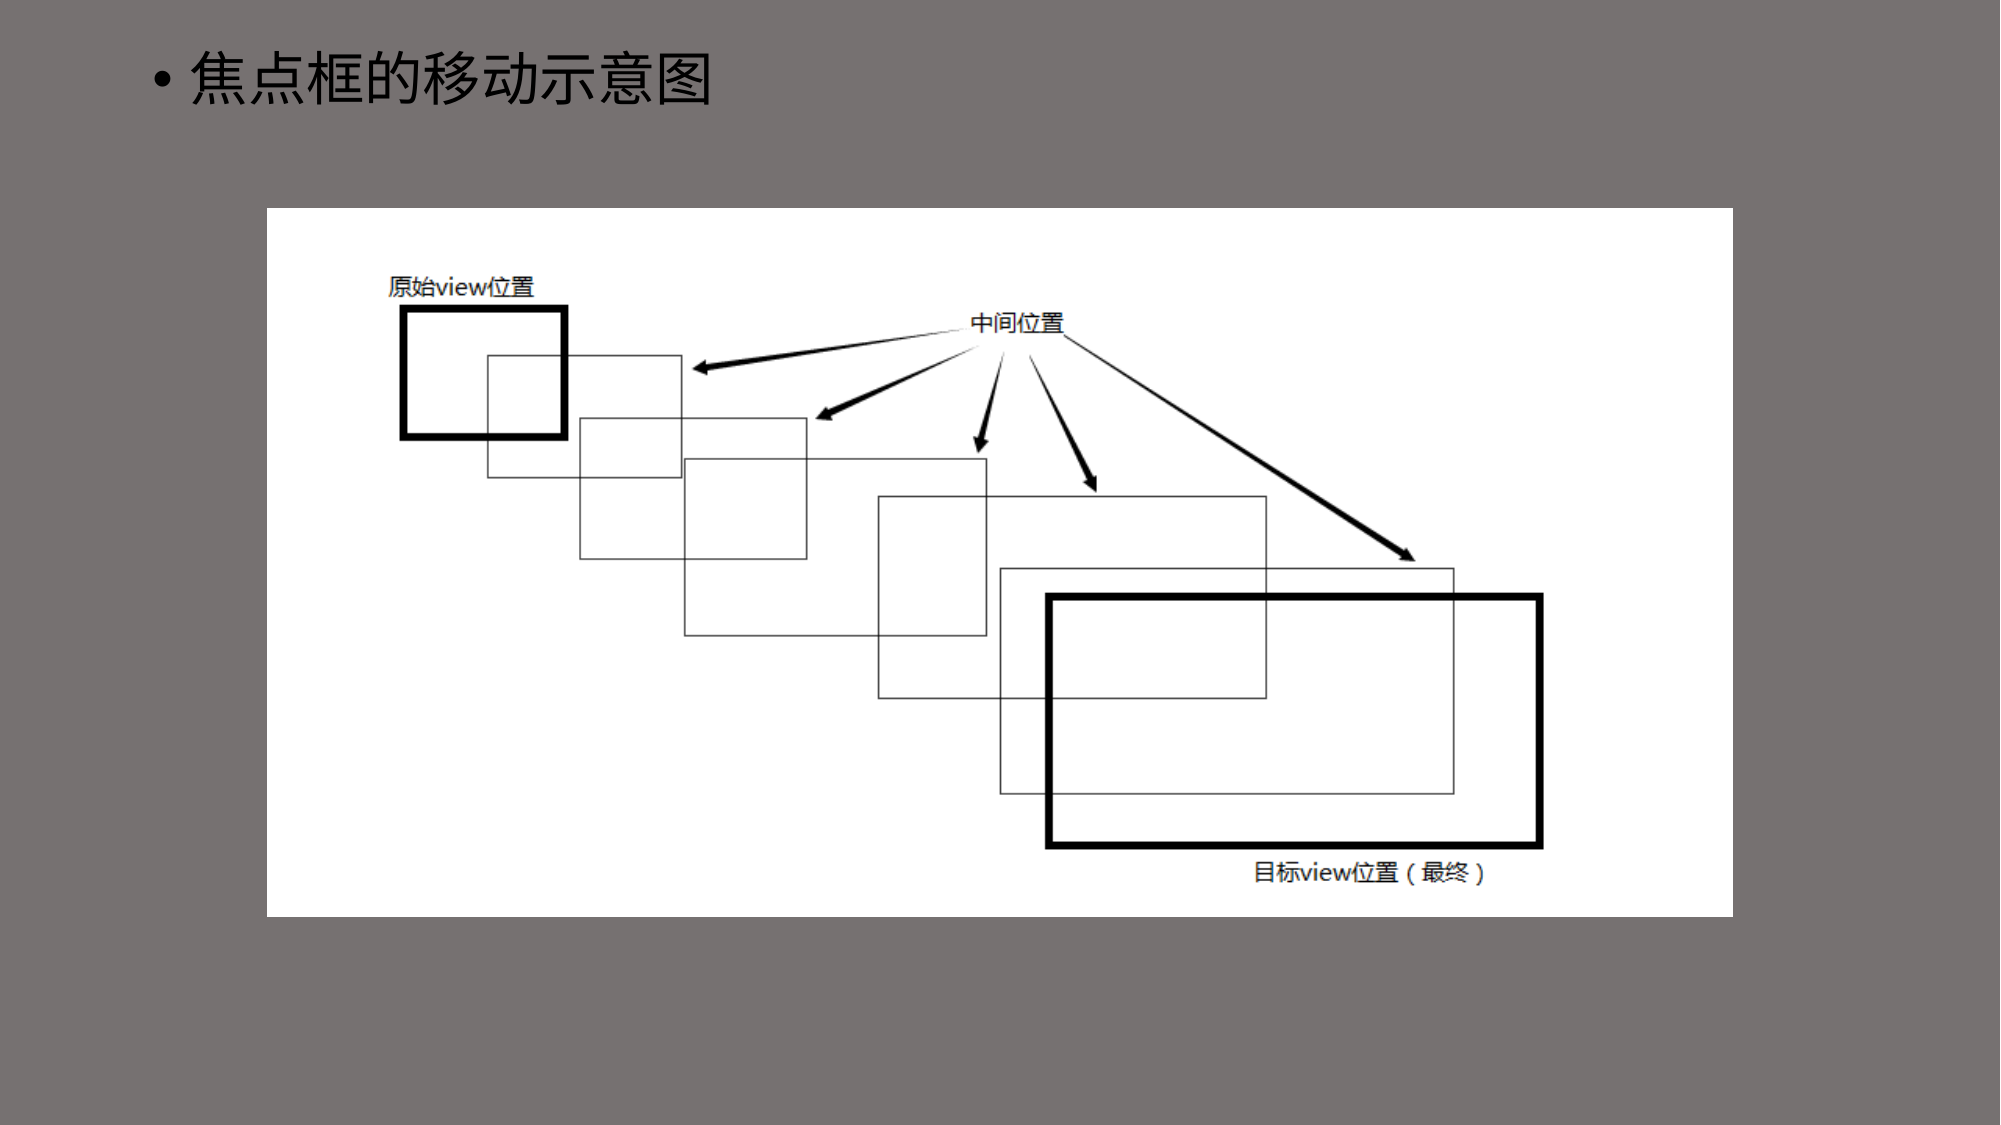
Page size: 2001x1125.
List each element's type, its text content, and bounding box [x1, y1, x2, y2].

picture [267, 208, 1733, 917]
list 焦点框的移动示意图 [137, 42, 1863, 1014]
